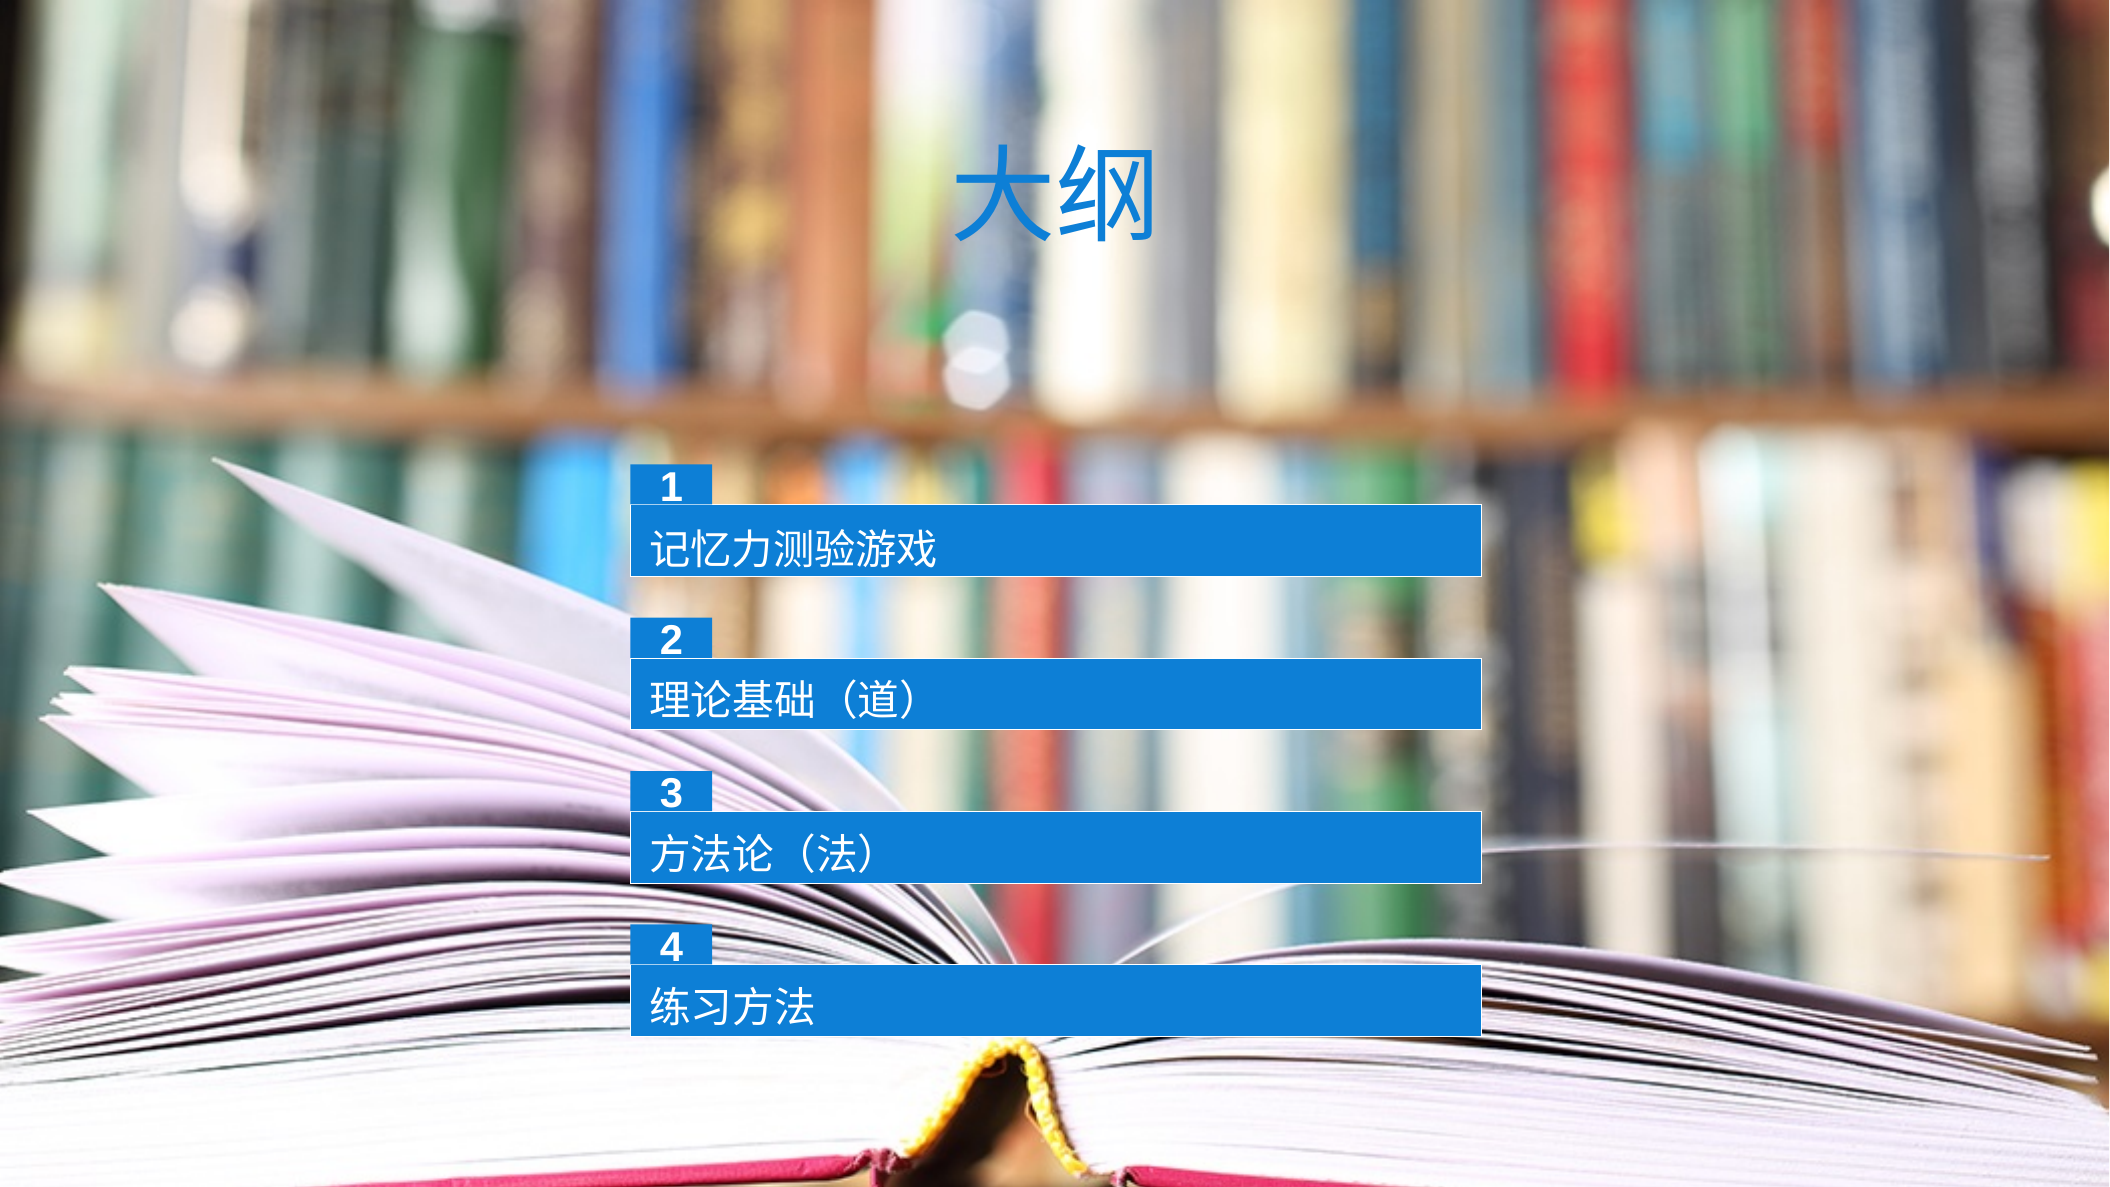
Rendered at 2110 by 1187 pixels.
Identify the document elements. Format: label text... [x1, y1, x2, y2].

text_box 练习方法 [630, 964, 1482, 1037]
text_box 1 [629, 463, 713, 505]
text_box 大纲 [872, 135, 1240, 249]
text_box 3 [629, 770, 713, 812]
text_box 记忆力测验游戏 [630, 504, 1482, 577]
text_box 2 [629, 617, 713, 659]
text_box 4 [629, 923, 713, 966]
text_box [0, 0, 2110, 1187]
text_box 理论基础（道） [630, 658, 1482, 730]
text_box 方法论（法） [630, 811, 1482, 884]
